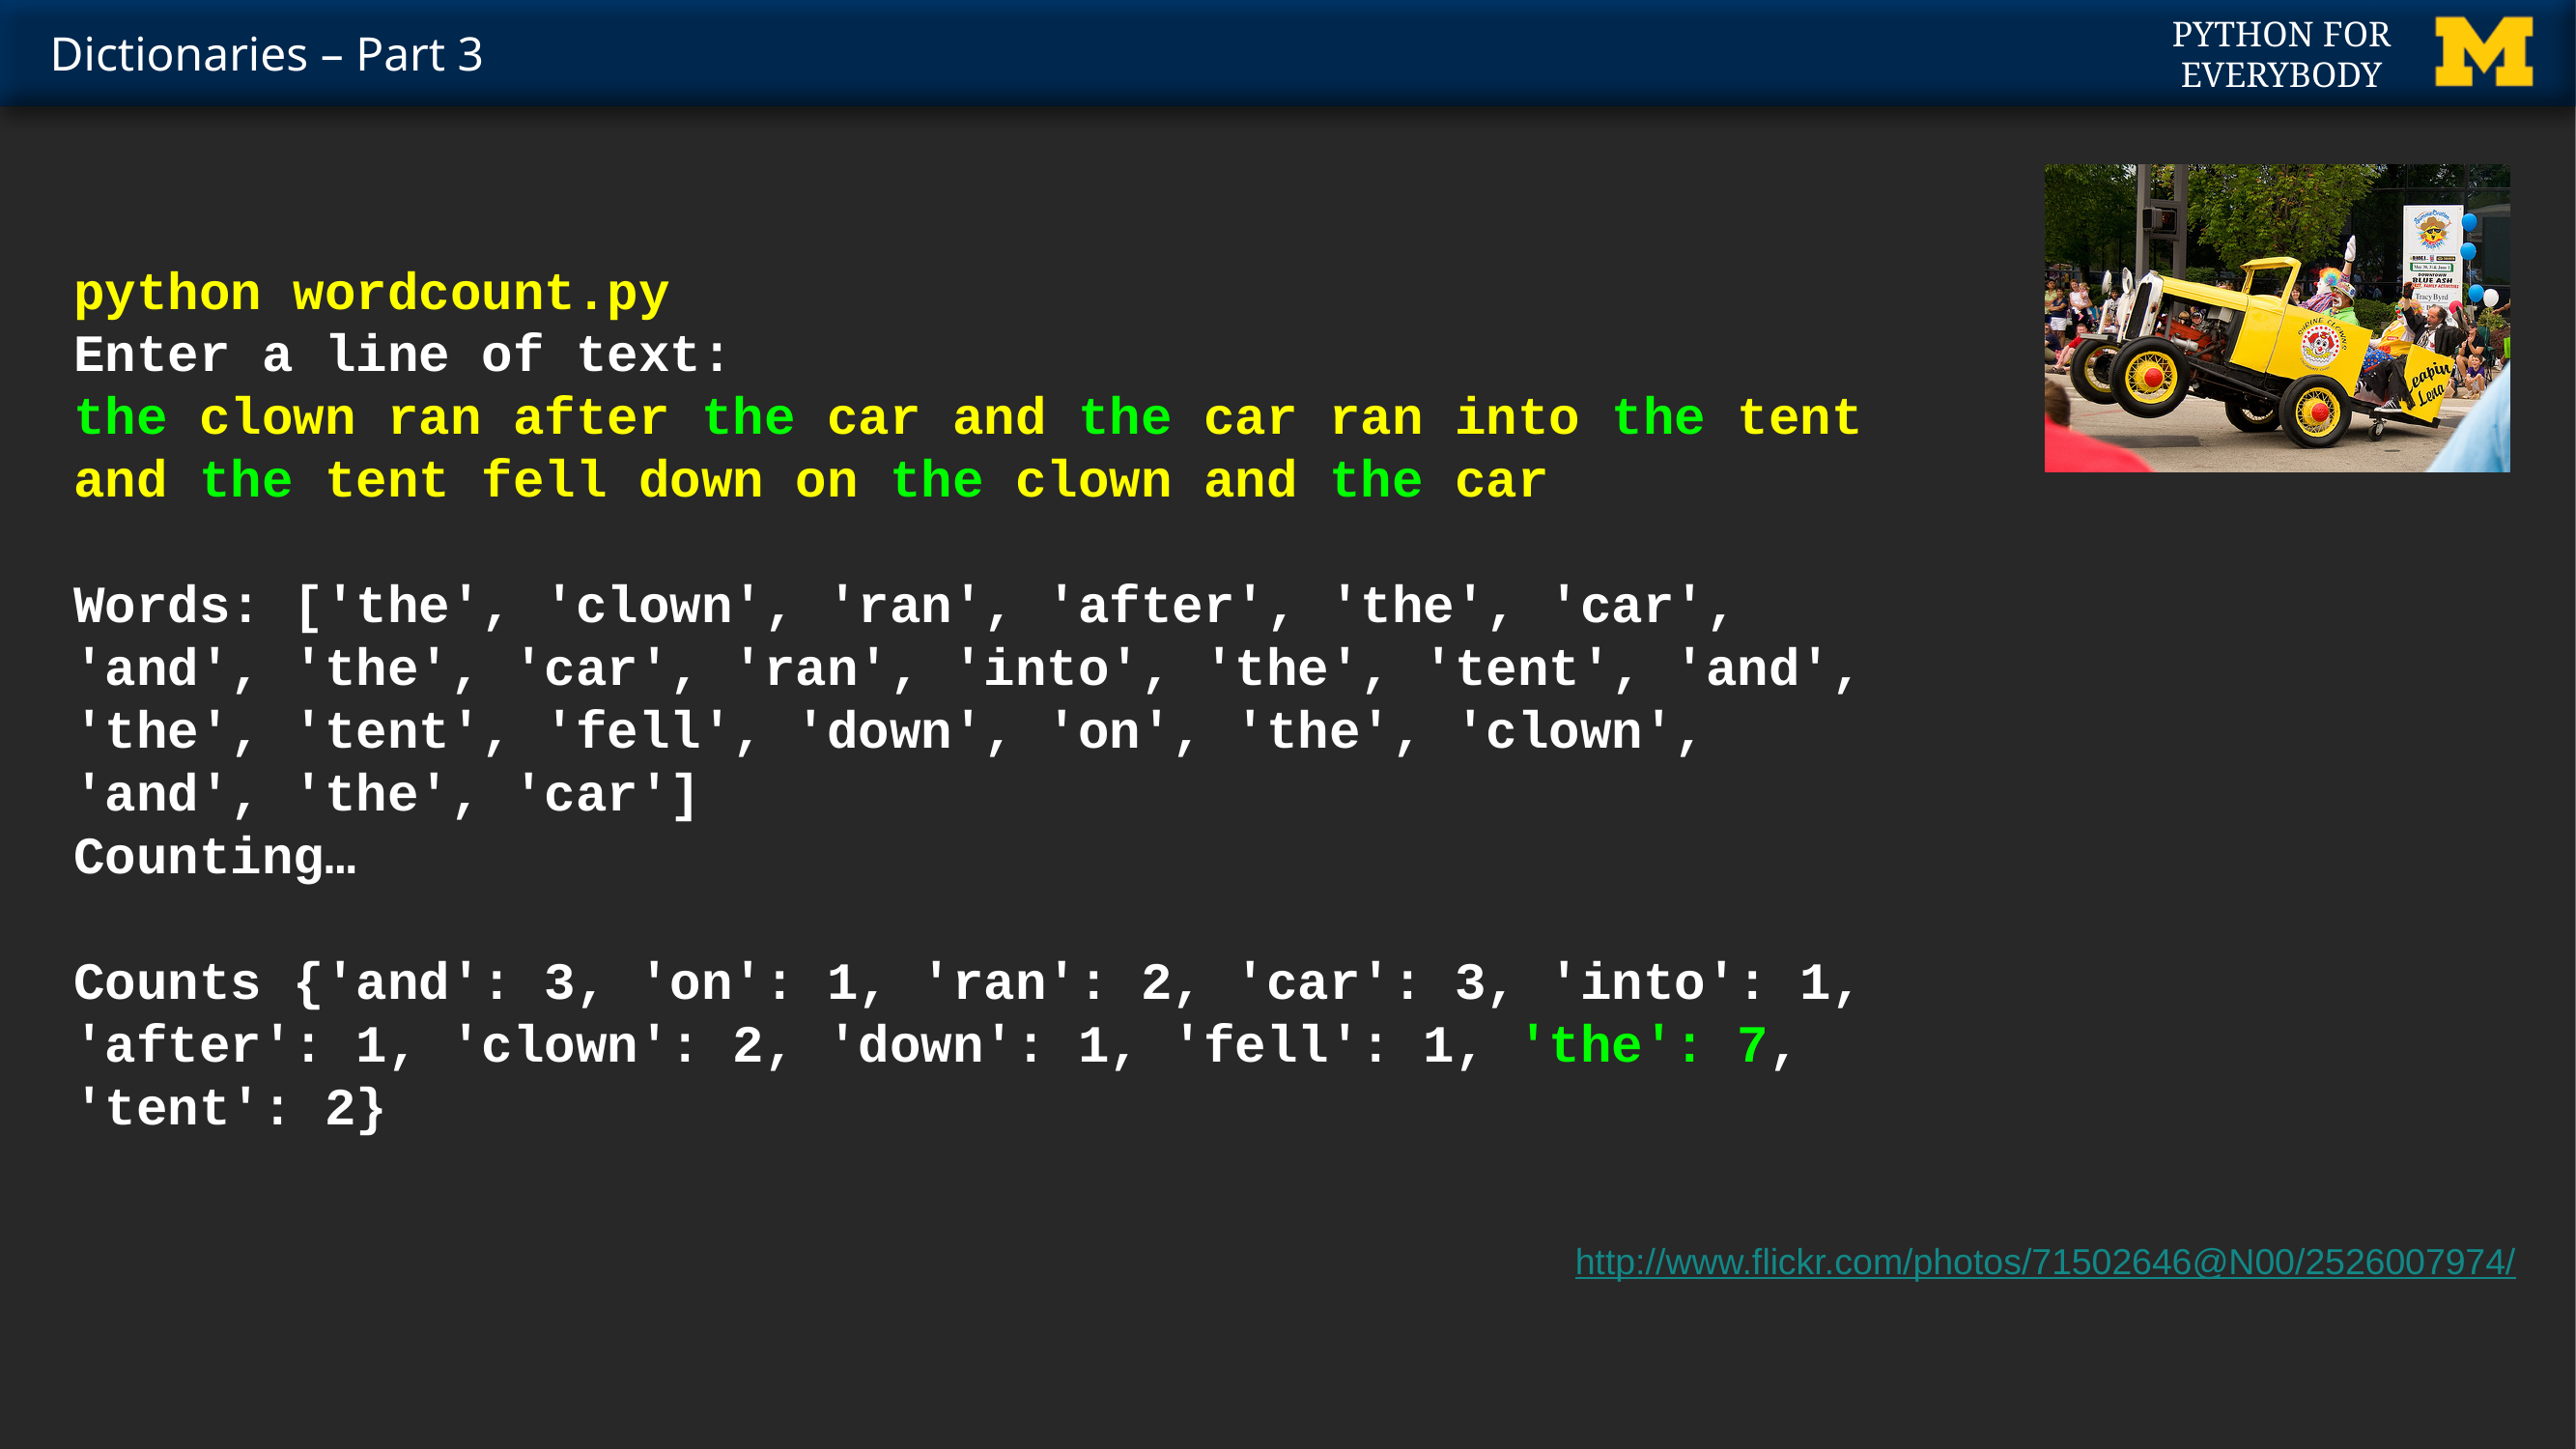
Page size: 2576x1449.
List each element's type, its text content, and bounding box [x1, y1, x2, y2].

text_box http://www.flickr.com/photos/71502646@N00/2526007974/ [1498, 1224, 2576, 1296]
picture [0, 0, 2576, 1449]
text_box python wordcount.py Enter a line of text: the clown ran after the car and the car ran into the tent and the tent fell down on the clown and the car Words: ['the', 'clown', 'ran', 'after', 'the', 'car', 'and', 'the', 'car', 'ran', 'into', 'the', 'tent', 'and', 'the', 'tent', 'fell', 'down', 'on', 'the', 'clown', 'and', 'the', 'car'] Counting… Counts {'and': 3, 'on': 1, 'ran': 2, 'car': 3, 'into': 1, 'after': 1, 'clown': 2, 'down': 1, 'fell': 1, 'the': 7, 'tent': 2} [73, 192, 1906, 1200]
